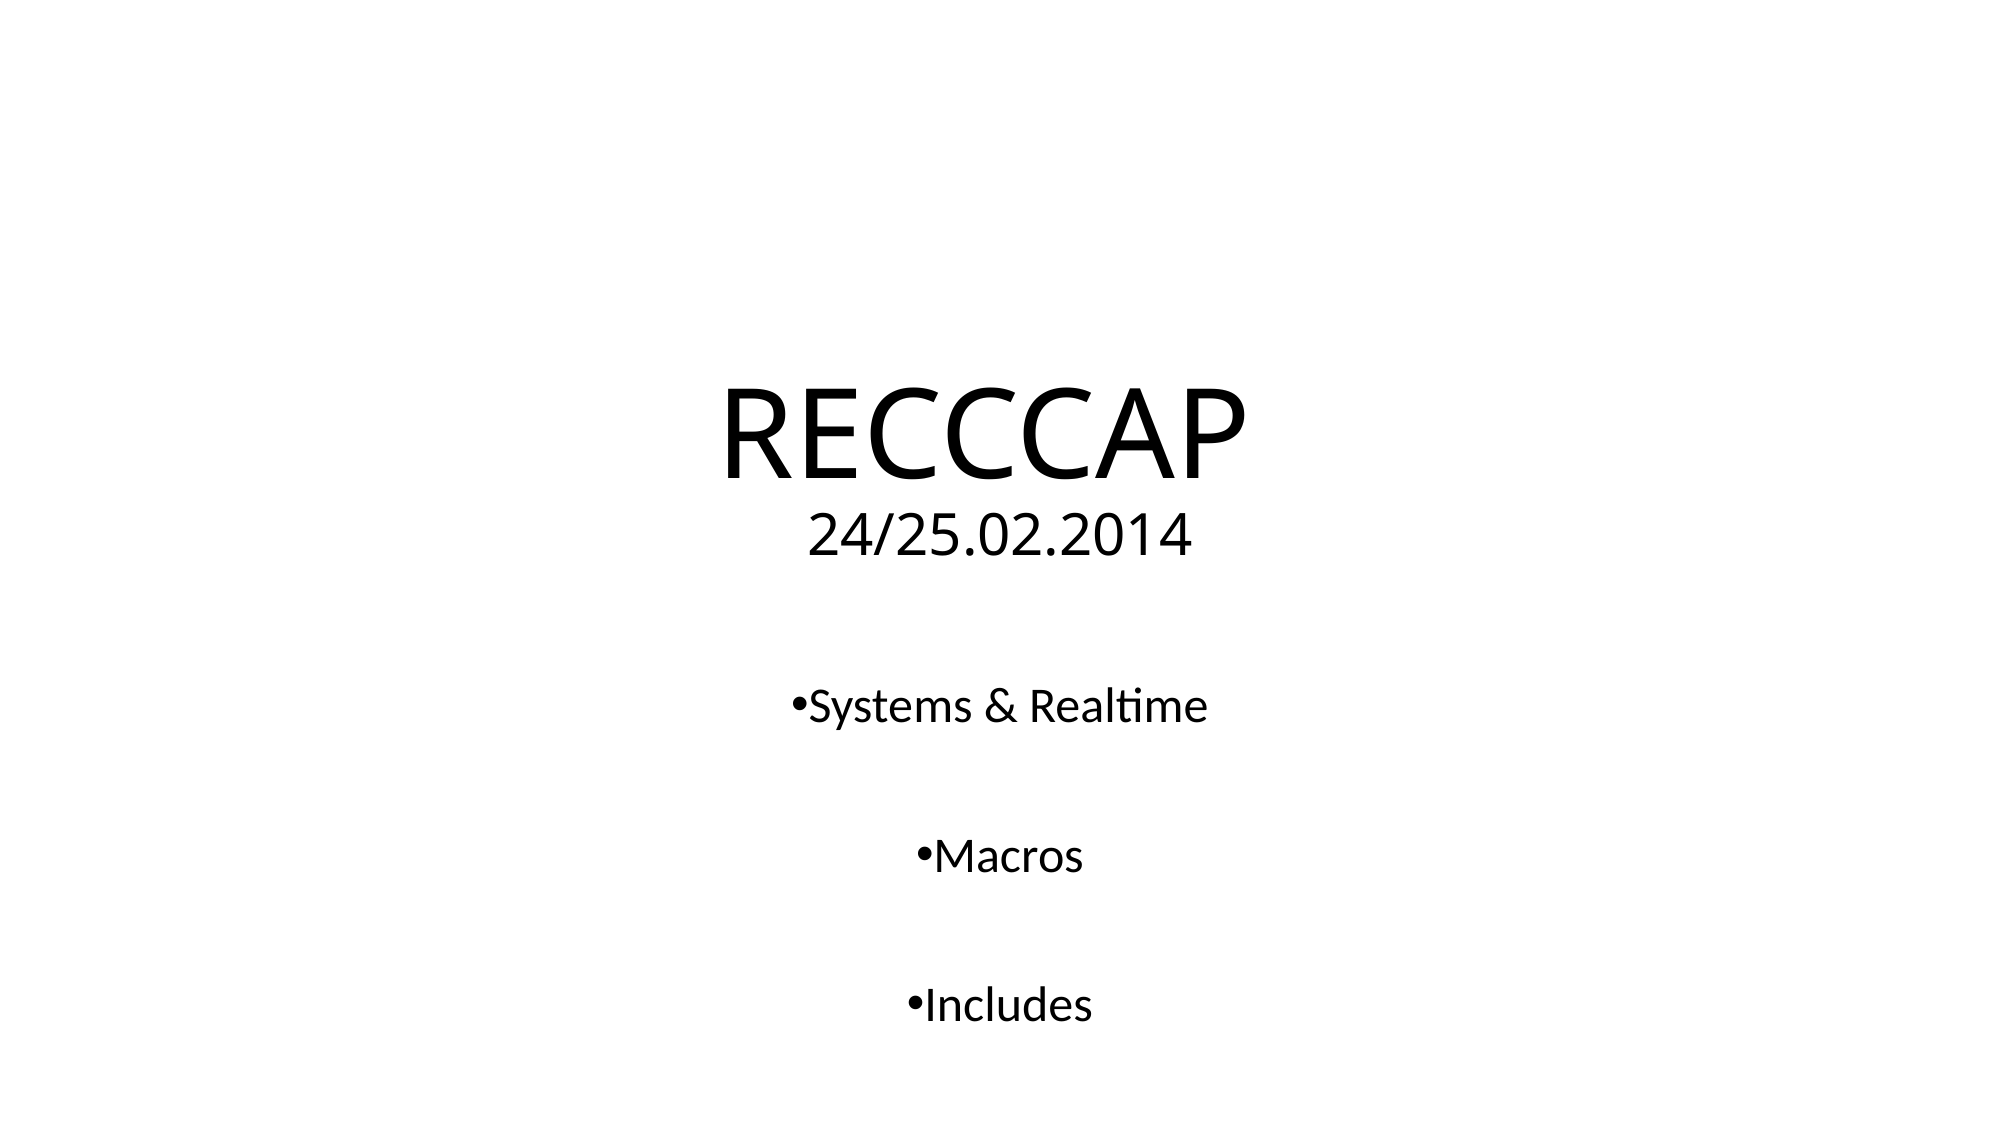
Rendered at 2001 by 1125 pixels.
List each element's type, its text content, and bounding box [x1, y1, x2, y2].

title RECCCAP 24/25.02.2014 [249, 184, 1750, 576]
subtitle Systems & Realtime Macros Includes [249, 590, 1750, 1068]
